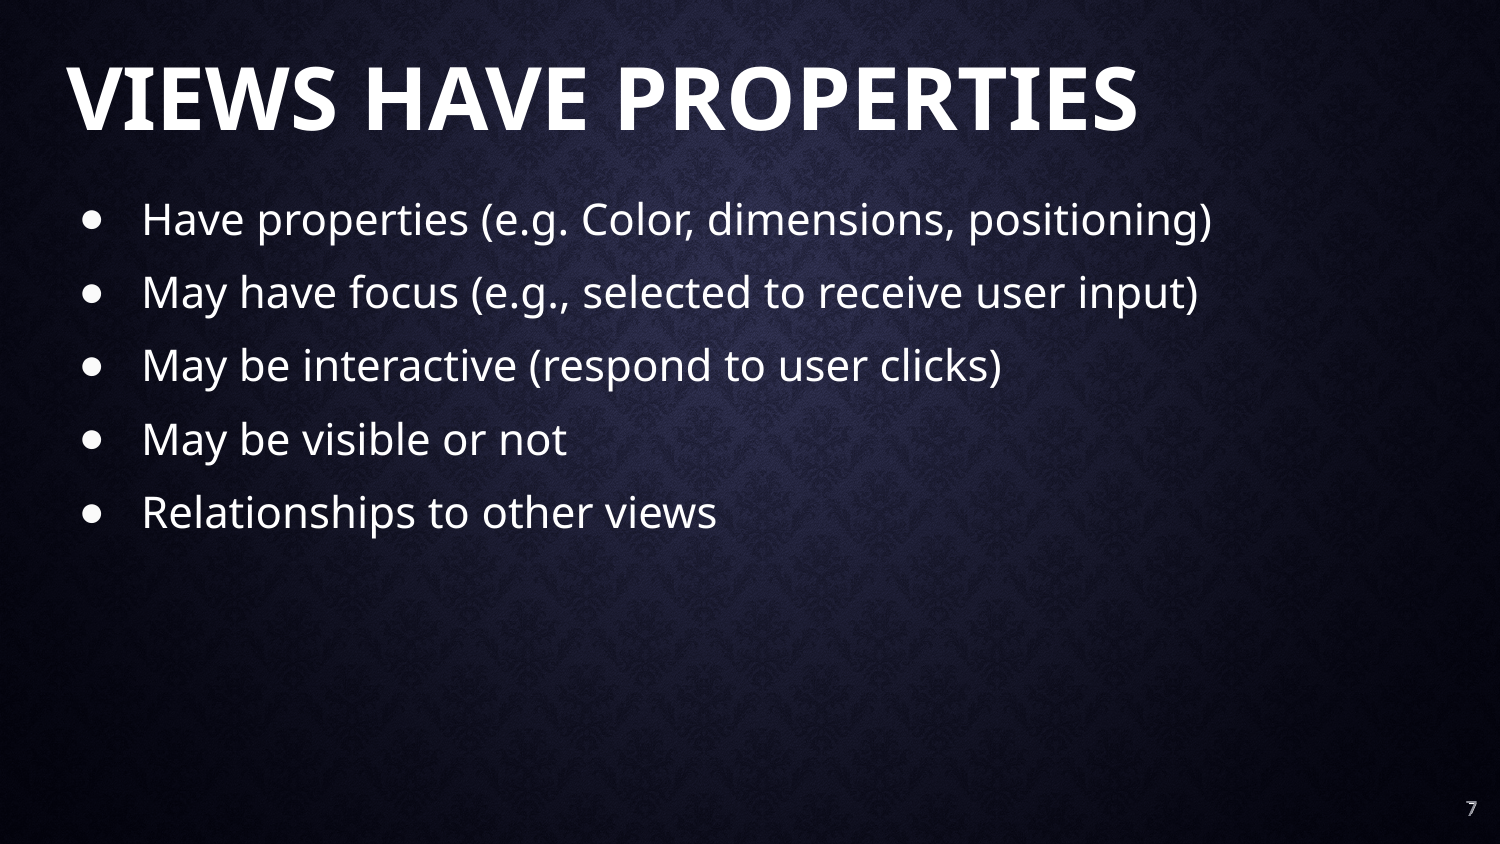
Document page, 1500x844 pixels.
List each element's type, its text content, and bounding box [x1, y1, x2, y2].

slide_number 7 [1402, 777, 1493, 842]
title VIEWs HAVE PROPERTIES [51, 28, 1472, 122]
text_box Have properties (e.g. Color, dimensions, positioning) May have focus (e.g., selected to receive user input) May be interactive (respond to user clicks) May be visible or not Relationships to other views [51, 176, 1449, 737]
